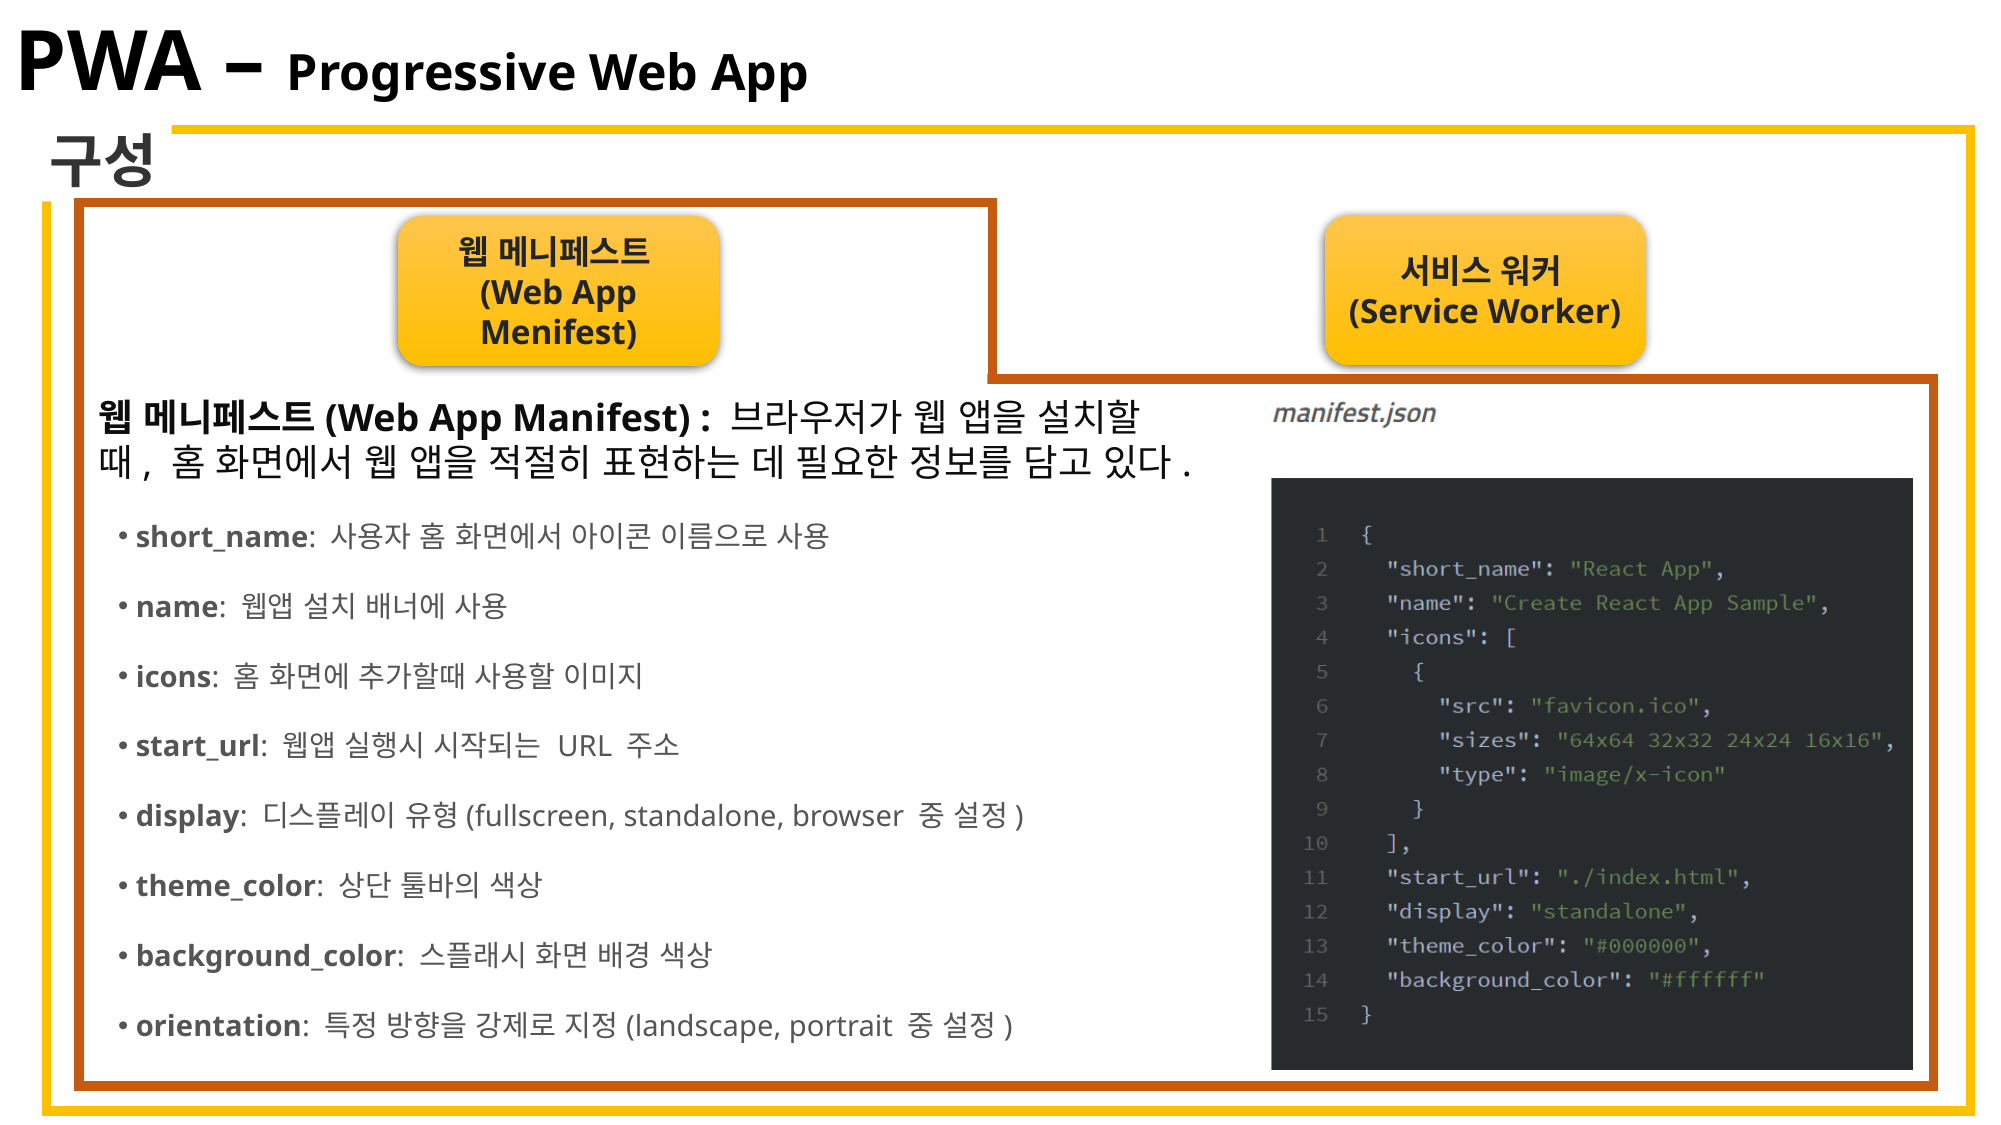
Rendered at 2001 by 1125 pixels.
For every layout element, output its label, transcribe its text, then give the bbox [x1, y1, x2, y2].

text_box [45, 128, 1972, 1112]
text_box 서비스 워커(Service Worker) [1324, 215, 1646, 366]
picture [1259, 395, 1913, 1070]
text_box 구성 [35, 116, 172, 202]
text_box short_name: 사용자 홈 화면에서 아이콘 이름으로 사용 name: 웹앱 설치 배너에 사용 icons: 홈 화면에 추가할때 사용할 이미지 start_url: 웹앱 실행시 시작되는 URL 주소 display: 디스플레이 유형(fullscreen, standalone, browser 중 설정) theme_color: 상단 툴바의 색상 background_color: 스플래시 화면 배경 색상 orientation: 특정 방향을 강제로 지정(landscape, portrait 중 설정) [103, 510, 1205, 1050]
text_box [78, 202, 994, 380]
text_box PWA – Progressive Web App [0, 0, 1091, 115]
text_box 웹 메니페스트(Web App Manifest) : 브라우저가 웹 앱을 설치할 때, 홈 화면에서 웹 앱을 적절히 표현하는 데 필요한 정보를 담고 있다. [84, 386, 1216, 492]
text_box [78, 378, 1934, 1087]
text_box 웹 메니페스트(Web App Menifest) [398, 215, 720, 366]
